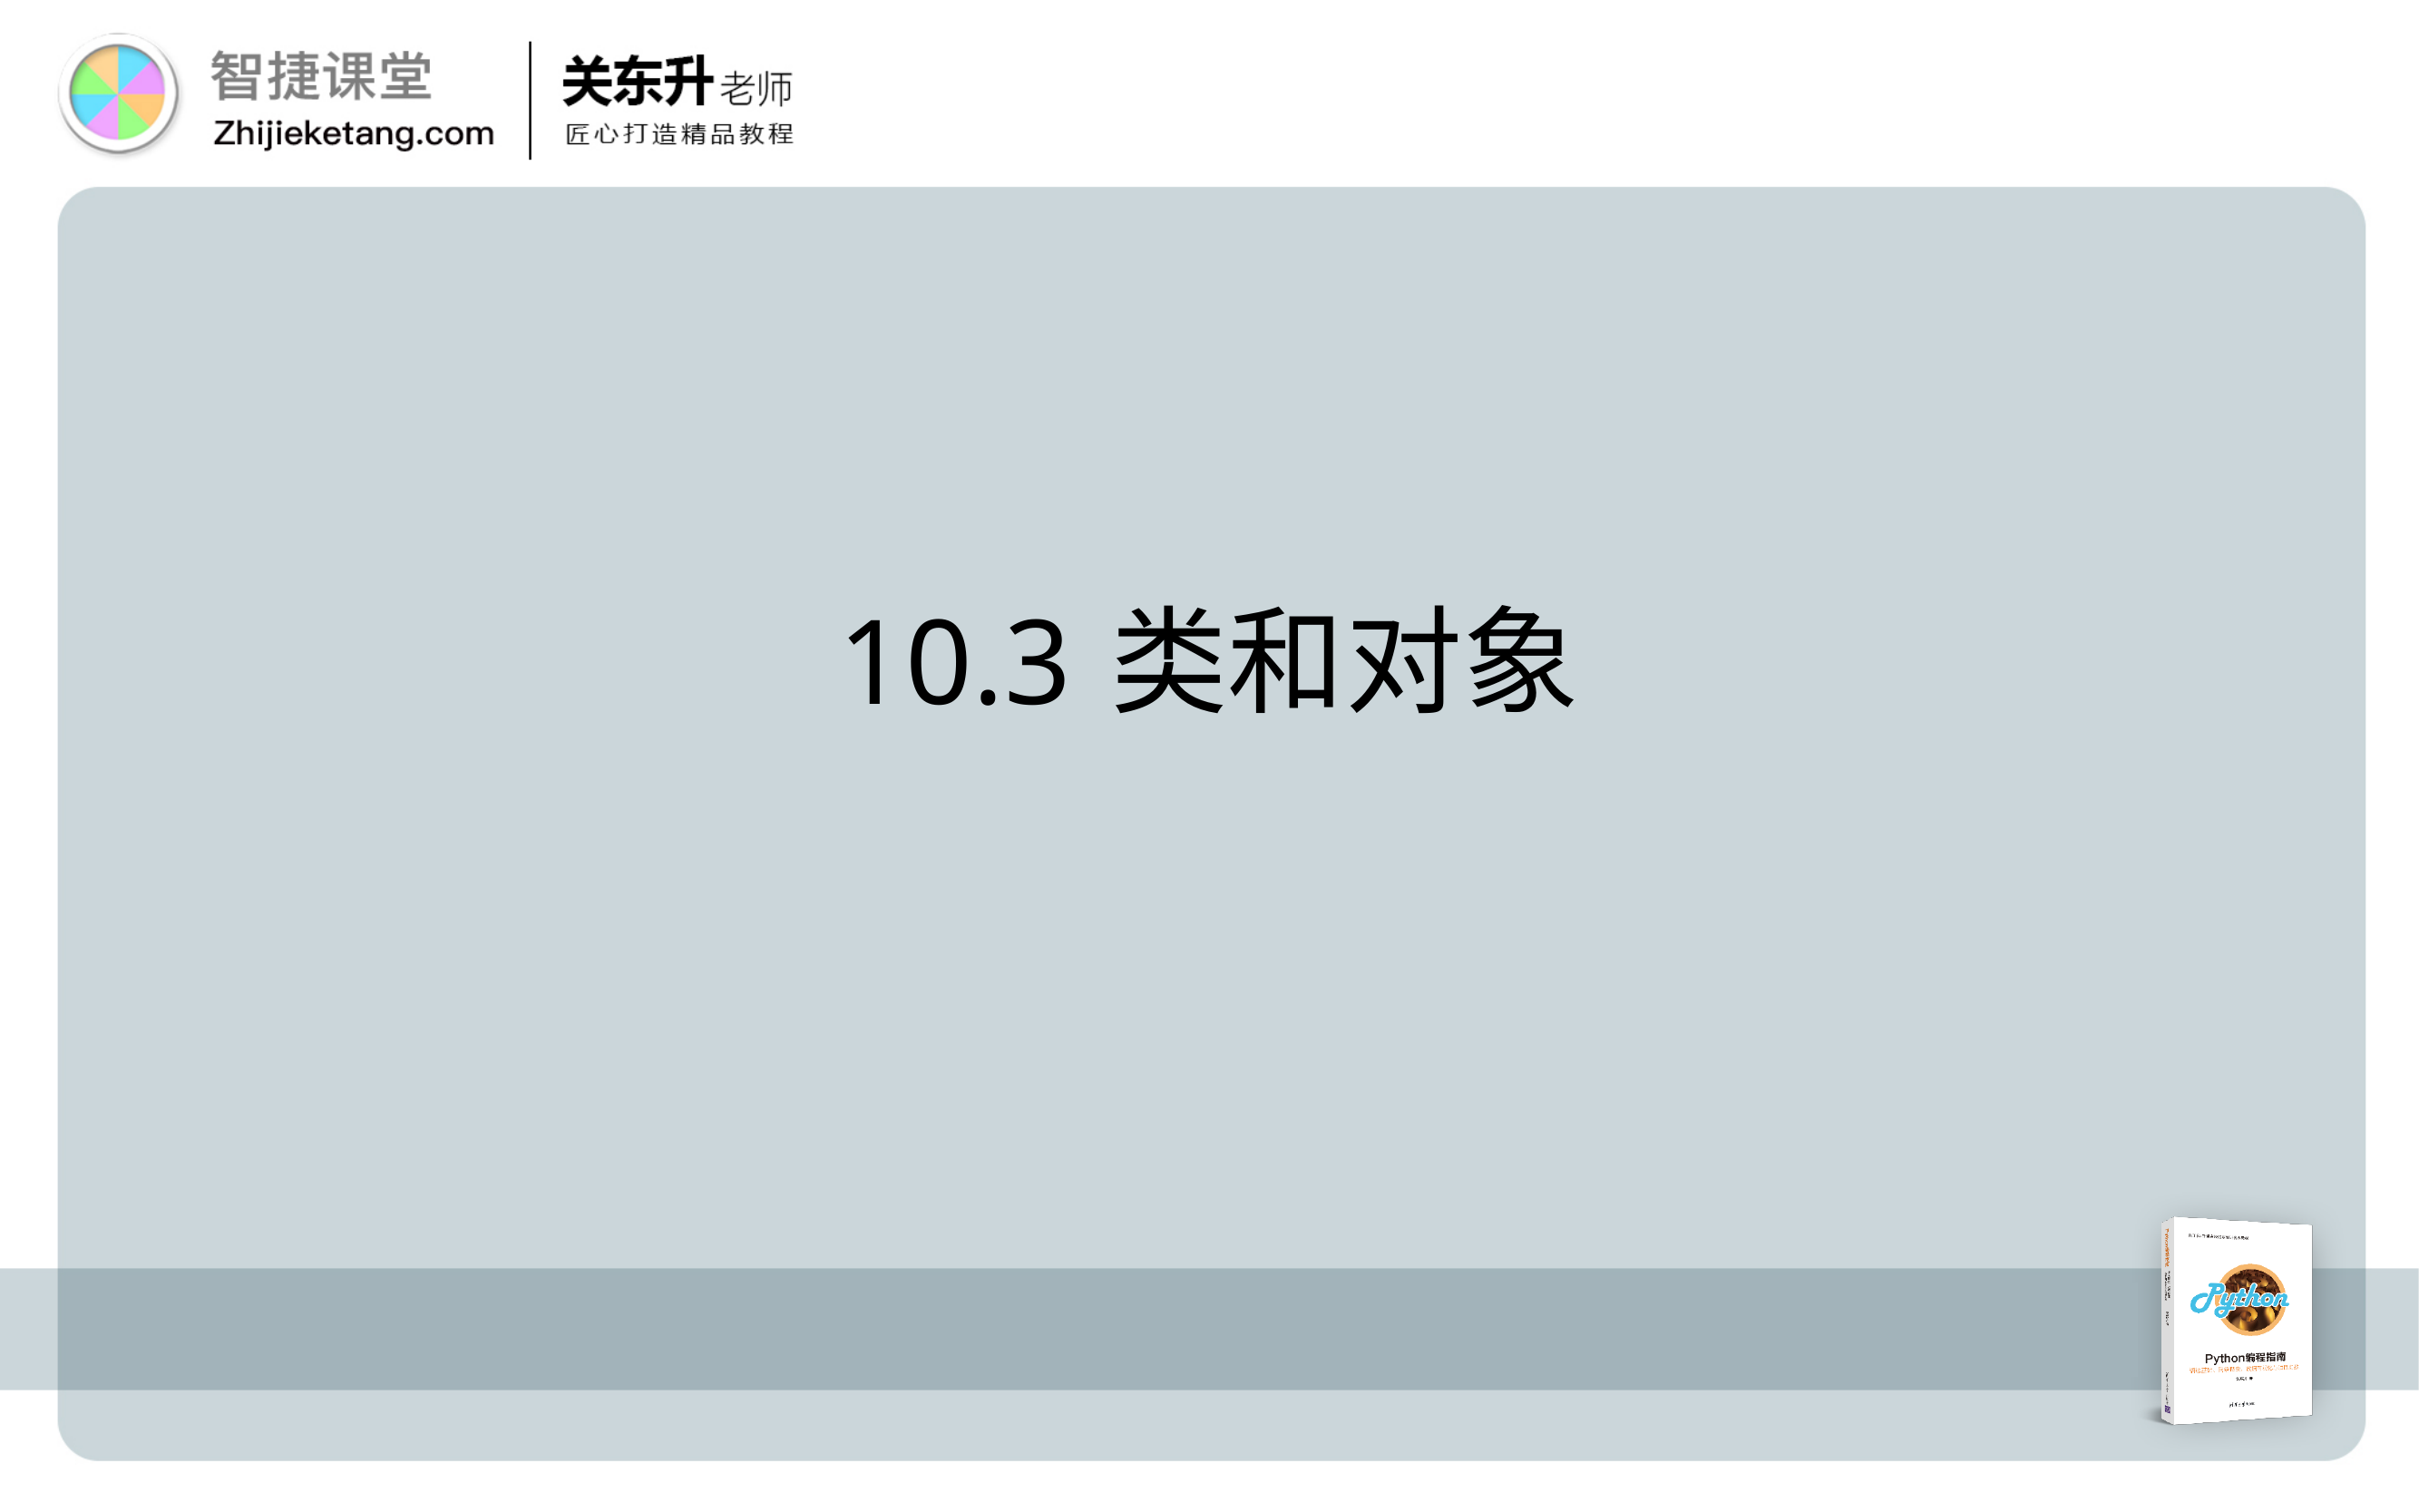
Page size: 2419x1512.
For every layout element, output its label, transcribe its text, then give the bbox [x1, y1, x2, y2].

title 10.3 类和对象 [448, 401, 1971, 914]
picture [0, 0, 2419, 1512]
